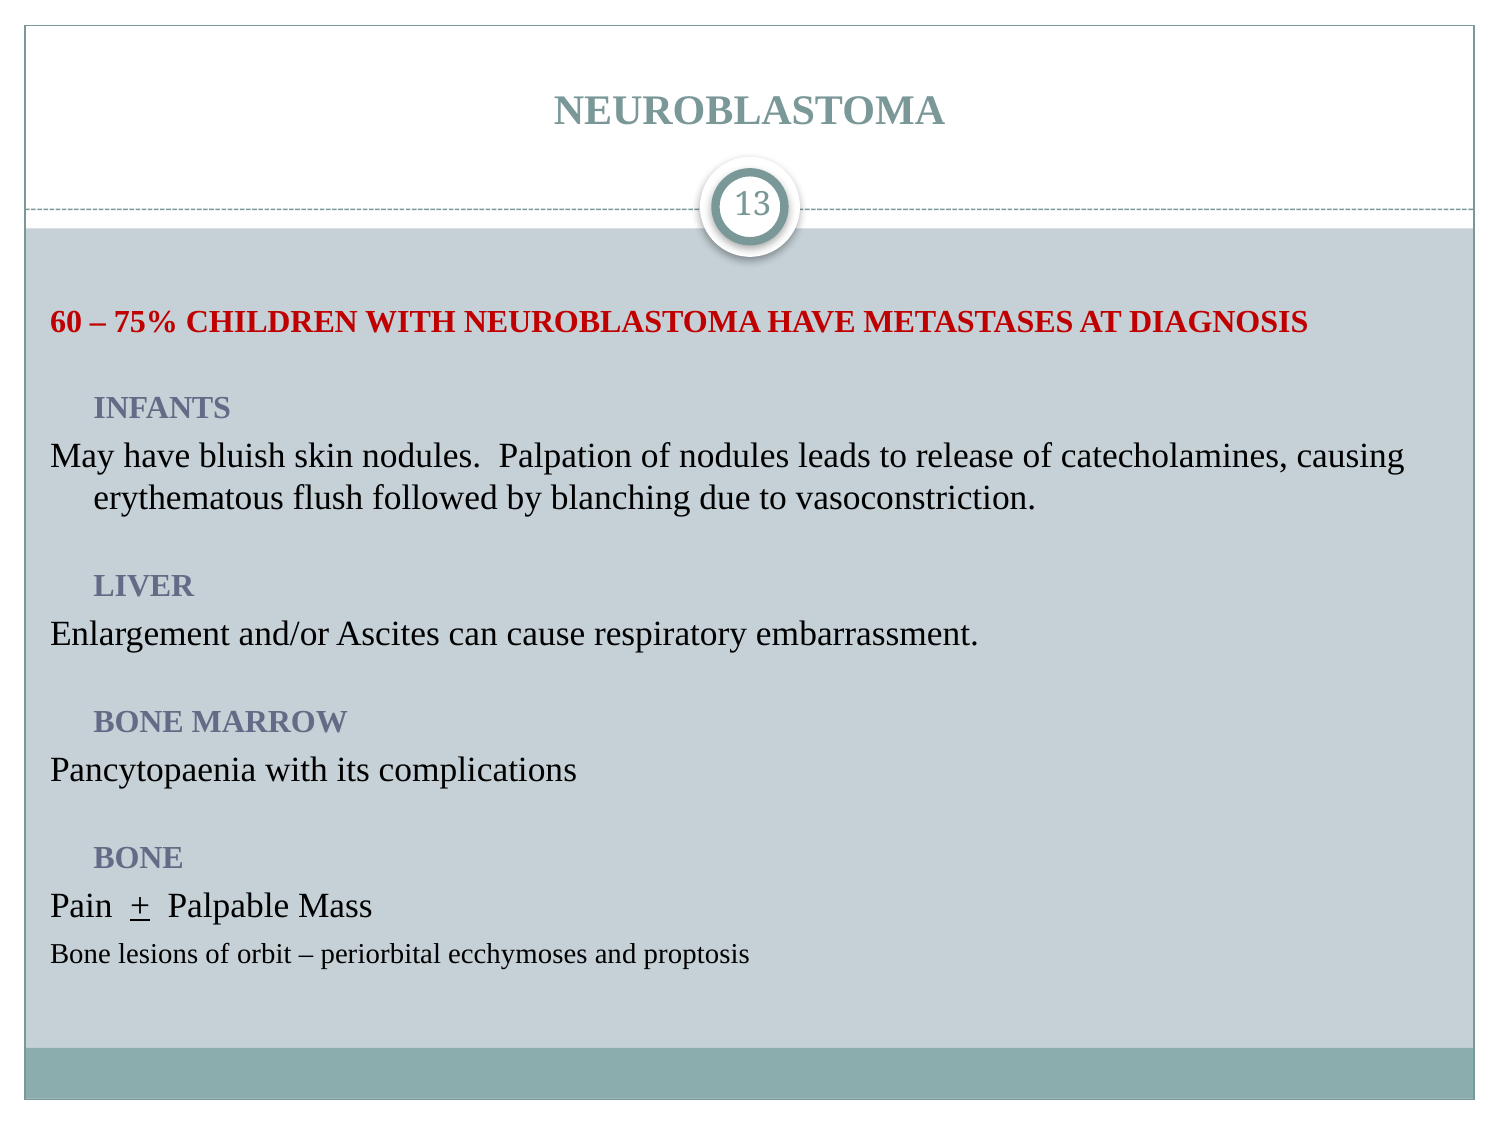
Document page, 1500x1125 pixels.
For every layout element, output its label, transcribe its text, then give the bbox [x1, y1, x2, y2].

slide_number 13 [715, 168, 791, 241]
title NEUROBLASTOMA [49, 37, 1450, 162]
list 60 – 75% CHILDREN WITH NEUROBLASTOMA HAVE METASTASES AT DIAGNOSIS INFANTS May have bluish skin nodules. Palpation of nodules leads to release of catecholamines, causing erythematous flush followed by blanching due to vasoconstriction. LIVER Enlargement and/or Ascites can cause respiratory embarrassment. BONE MARROW Pancytopaenia with its complications BONE Pain + Palpable Mass Bone lesions of orbit – periorbital ecchymoses and proptosis [35, 250, 1465, 1001]
